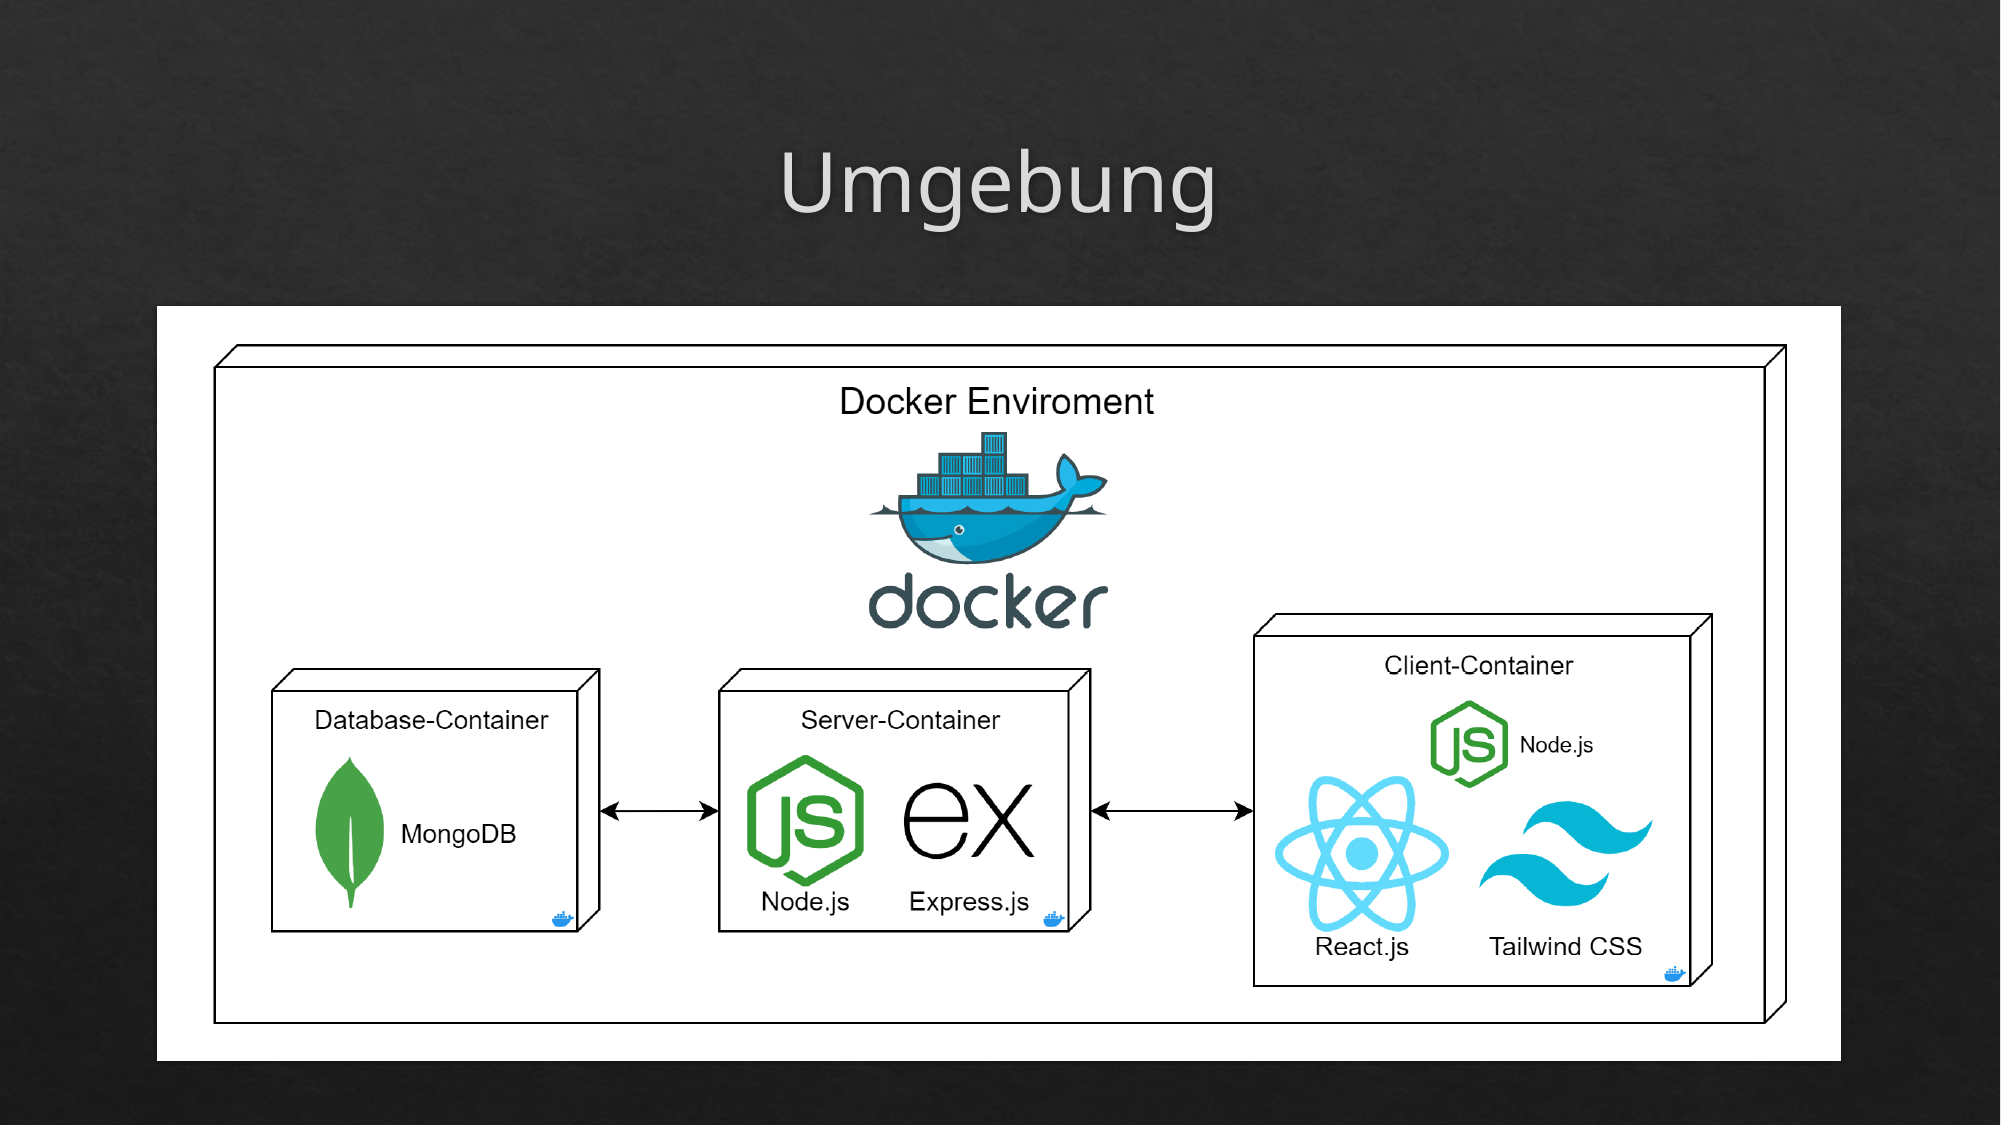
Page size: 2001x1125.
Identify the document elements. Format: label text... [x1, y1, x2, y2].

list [157, 306, 1841, 1061]
title Umgebung [149, 99, 1849, 260]
